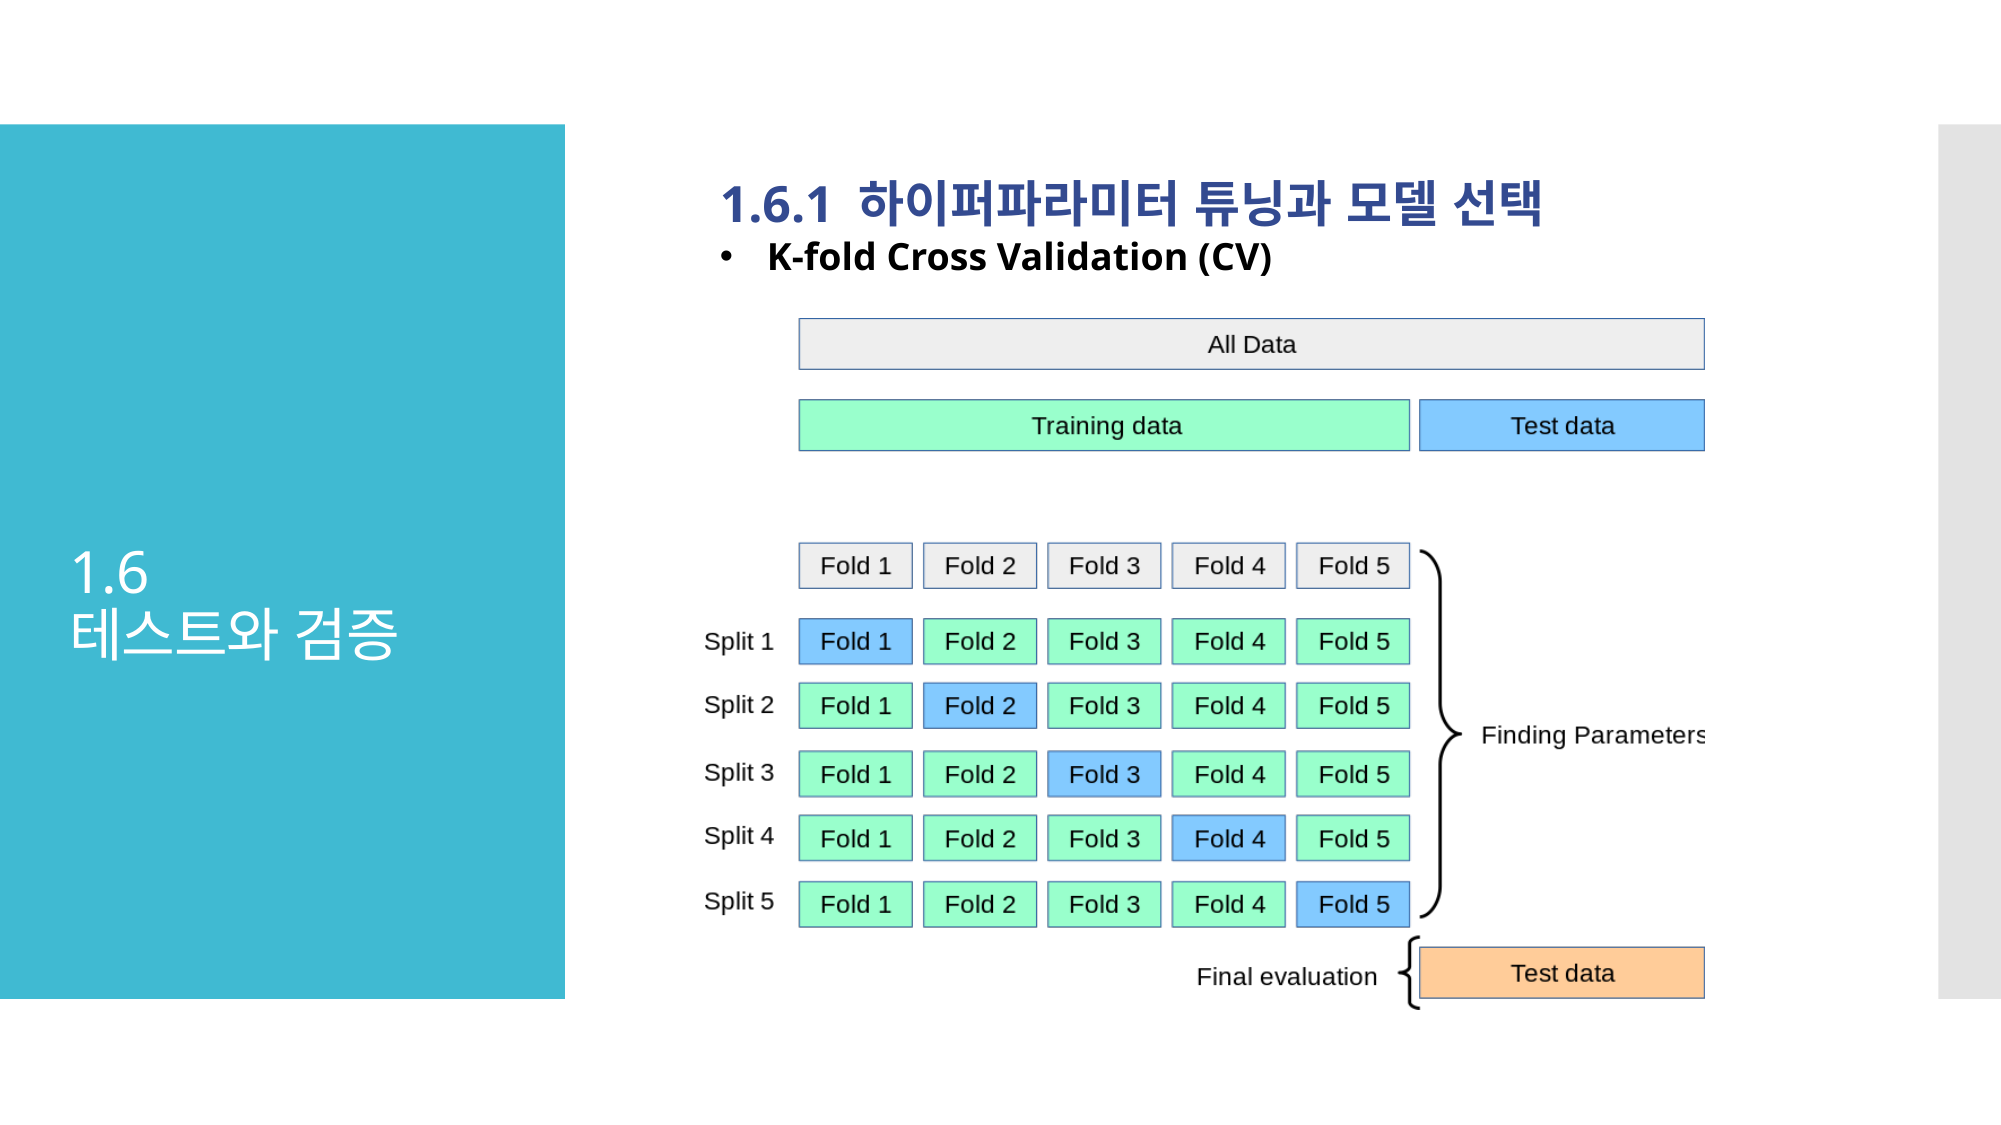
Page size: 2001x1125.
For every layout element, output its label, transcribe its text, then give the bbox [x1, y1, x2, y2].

title 1.6 테스트와 검증 [54, 271, 607, 677]
picture [704, 317, 1705, 1011]
text_box 1.6.1 하이퍼파라미터 튜닝과 모델 선택 K-fold Cross Validation (CV) [705, 165, 1752, 285]
